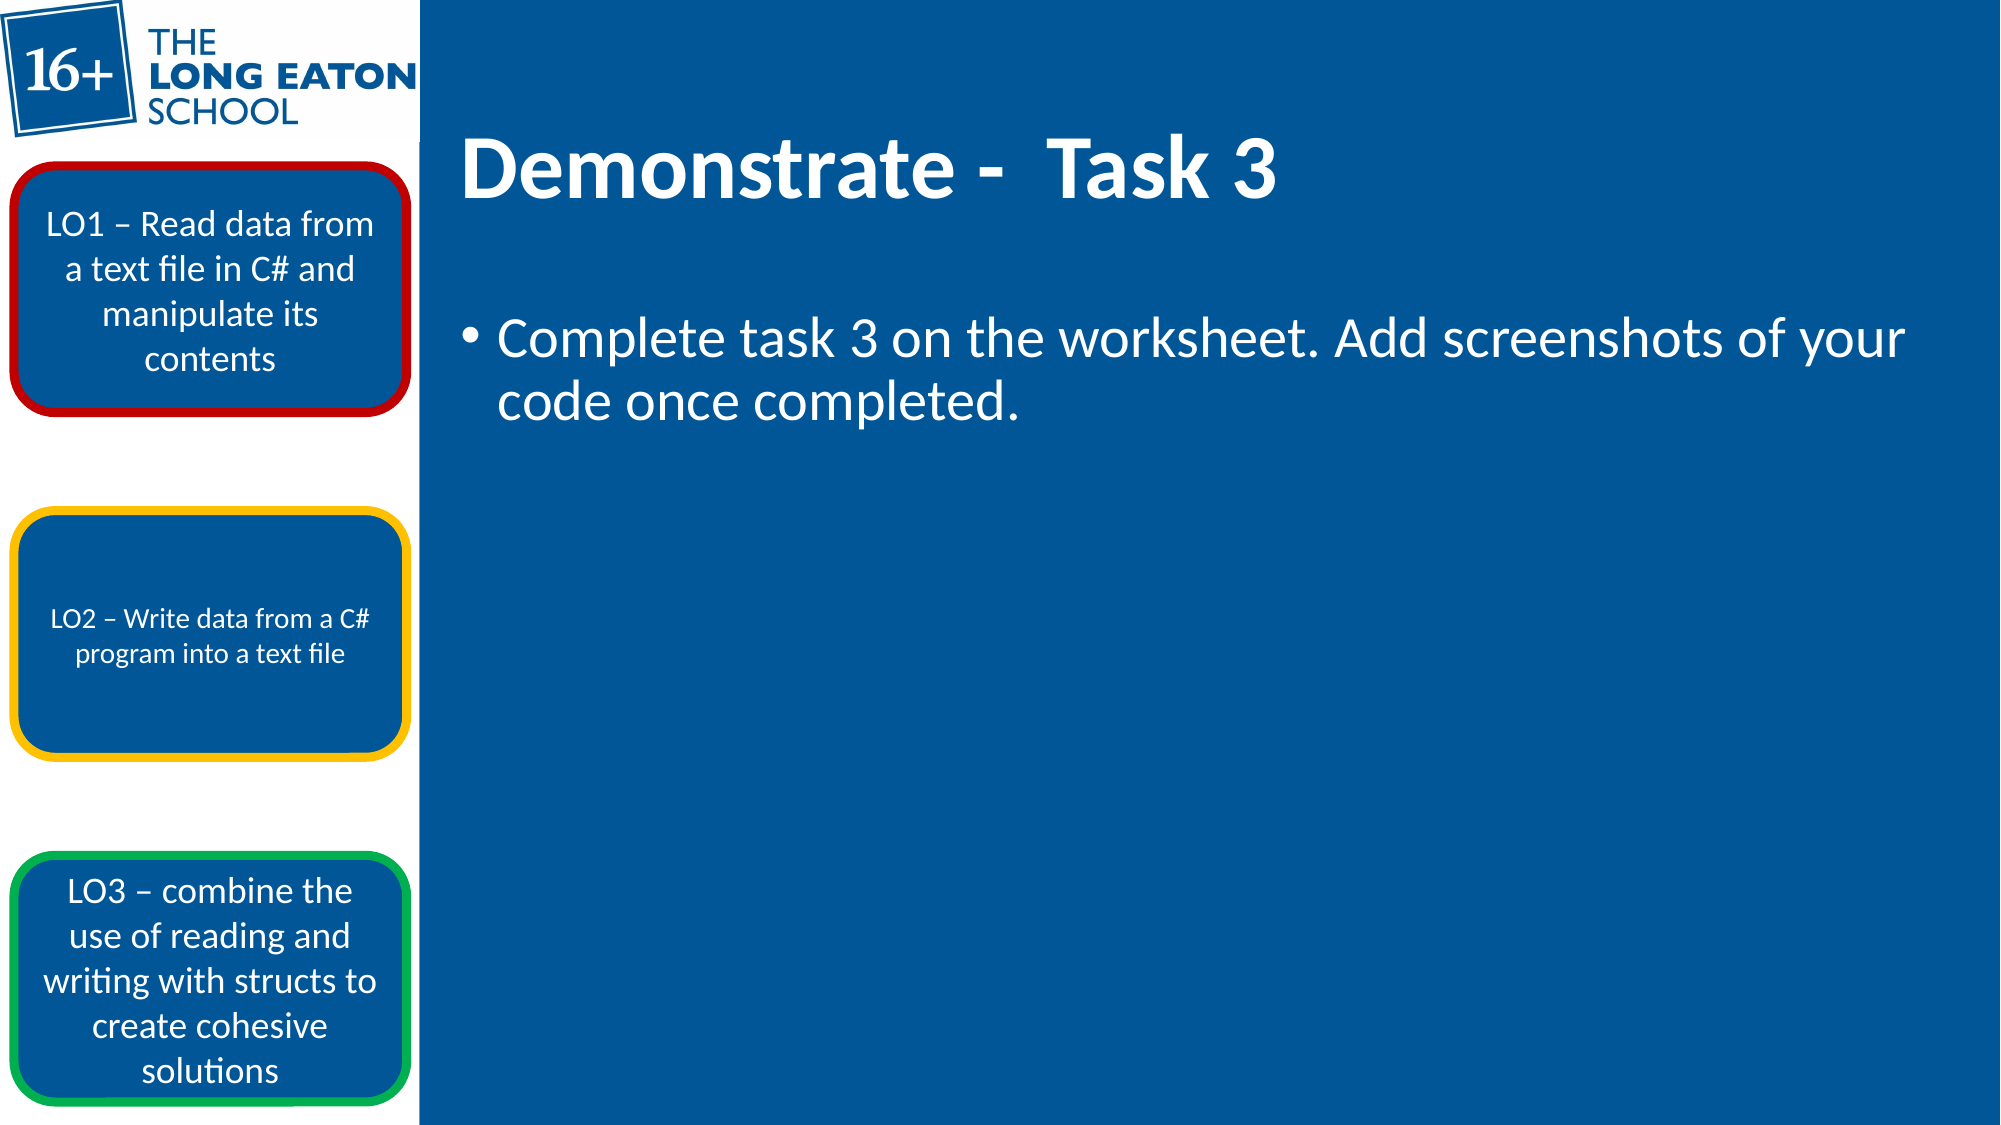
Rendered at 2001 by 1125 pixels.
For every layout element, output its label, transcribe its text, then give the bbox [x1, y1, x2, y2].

title Demonstrate - Task 3 [445, 59, 1969, 278]
list Complete task 3 on the worksheet. Add screenshots of your code once completed. [445, 299, 1969, 1014]
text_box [0, 0, 420, 1125]
